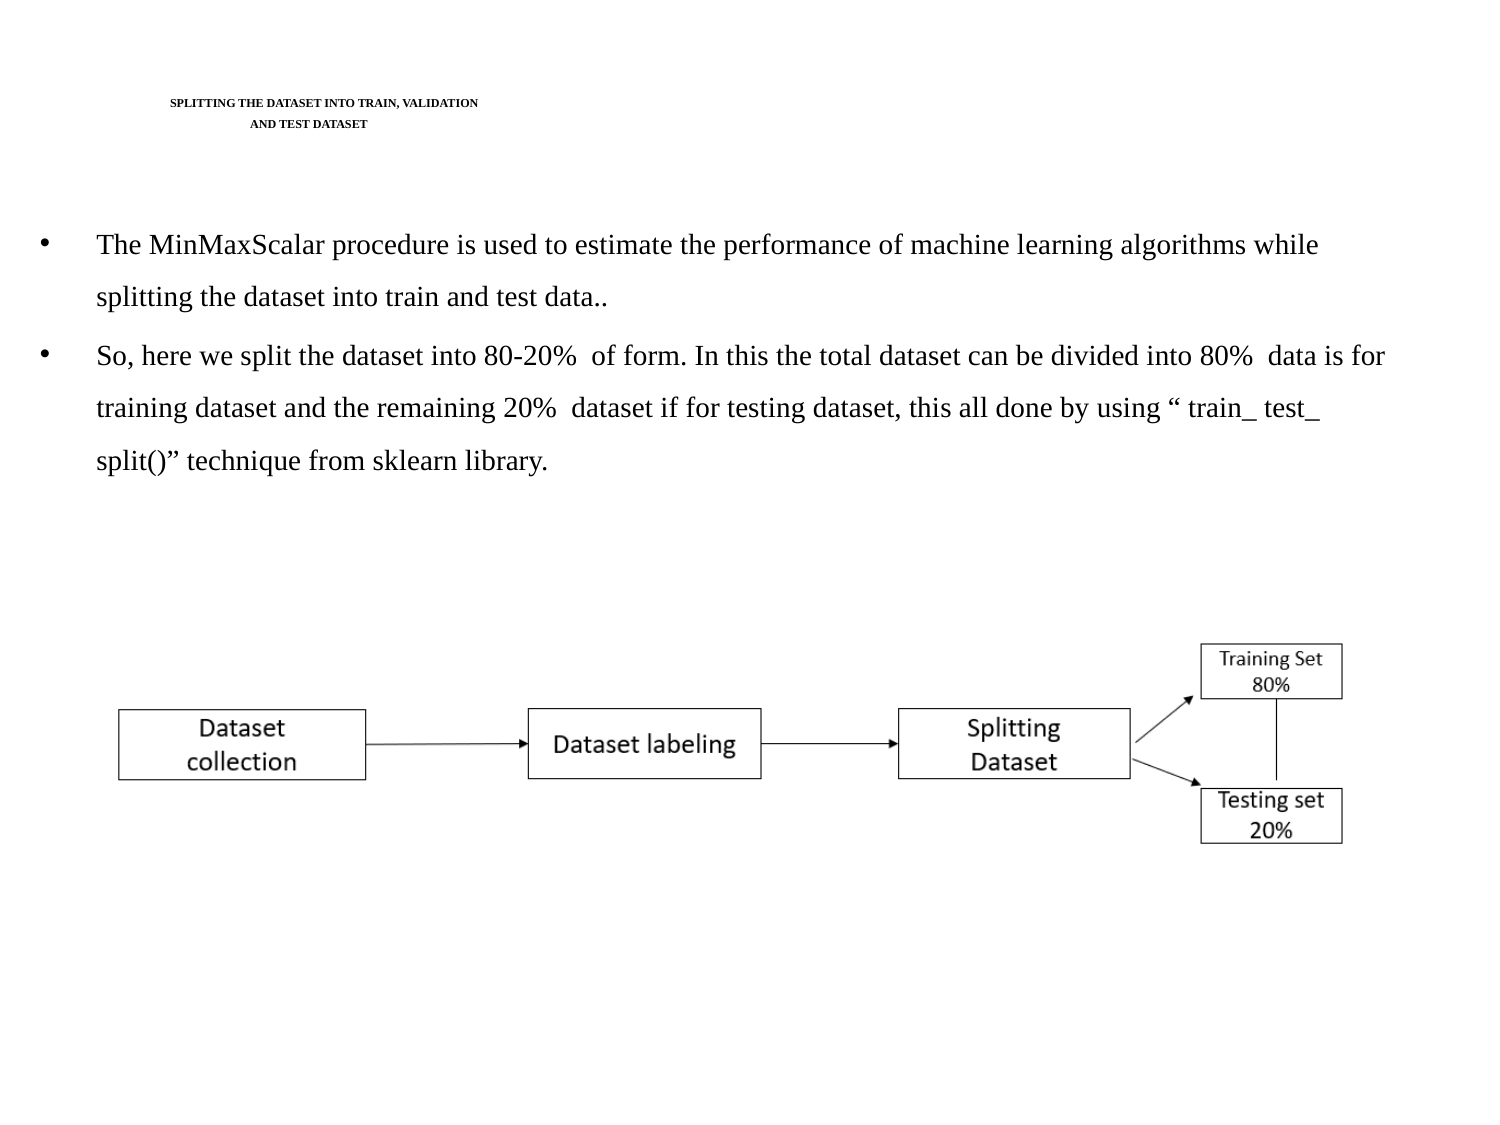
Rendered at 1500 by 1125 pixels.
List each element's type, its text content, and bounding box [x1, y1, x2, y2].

list The MinMaxScalar procedure is used to estimate the performance of machine learning algorithms while splitting the dataset into train and test data.. So, here we split the dataset into 80-20% of form. In this the total dataset can be divided into 80% data is for training dataset and the remaining 20% dataset if for testing dataset, this all done by using “ train_ test_ split()” technique from sklearn library. [24, 200, 1425, 1005]
picture [78, 499, 1442, 1054]
title SPLITTING THE DATASET INTO TRAIN, VALIDATION AND TEST DATASET [75, 37, 1425, 175]
